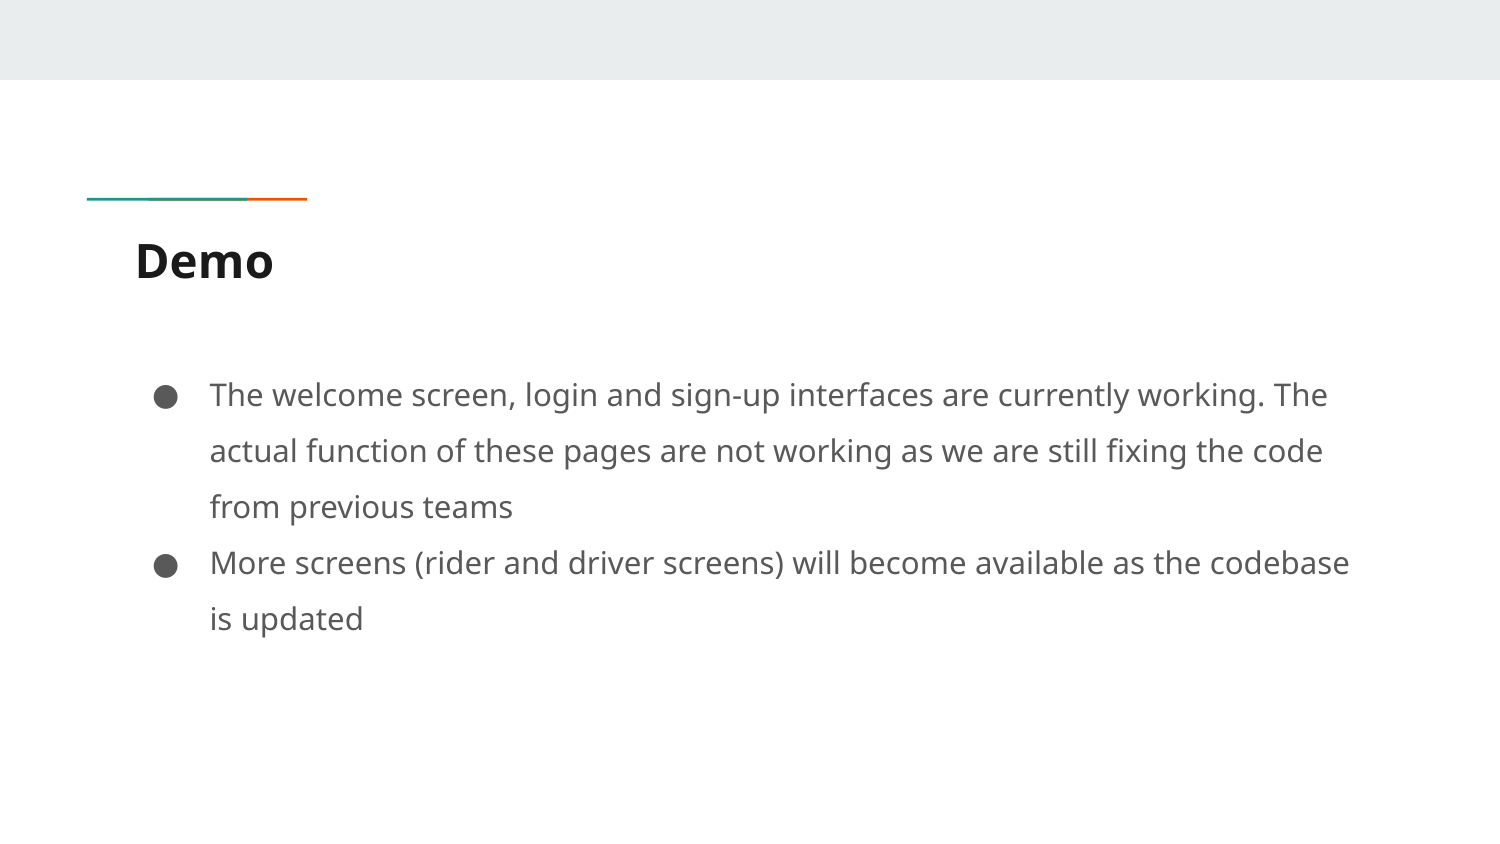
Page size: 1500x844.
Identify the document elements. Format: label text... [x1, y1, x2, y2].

title Demo [119, 216, 1381, 305]
list The welcome screen, login and sign-up interfaces are currently working. The actual function of these pages are not working as we are still fixing the code from previous teams More screens (rider and driver screens) will become available as the codebase is updated [119, 341, 1381, 712]
